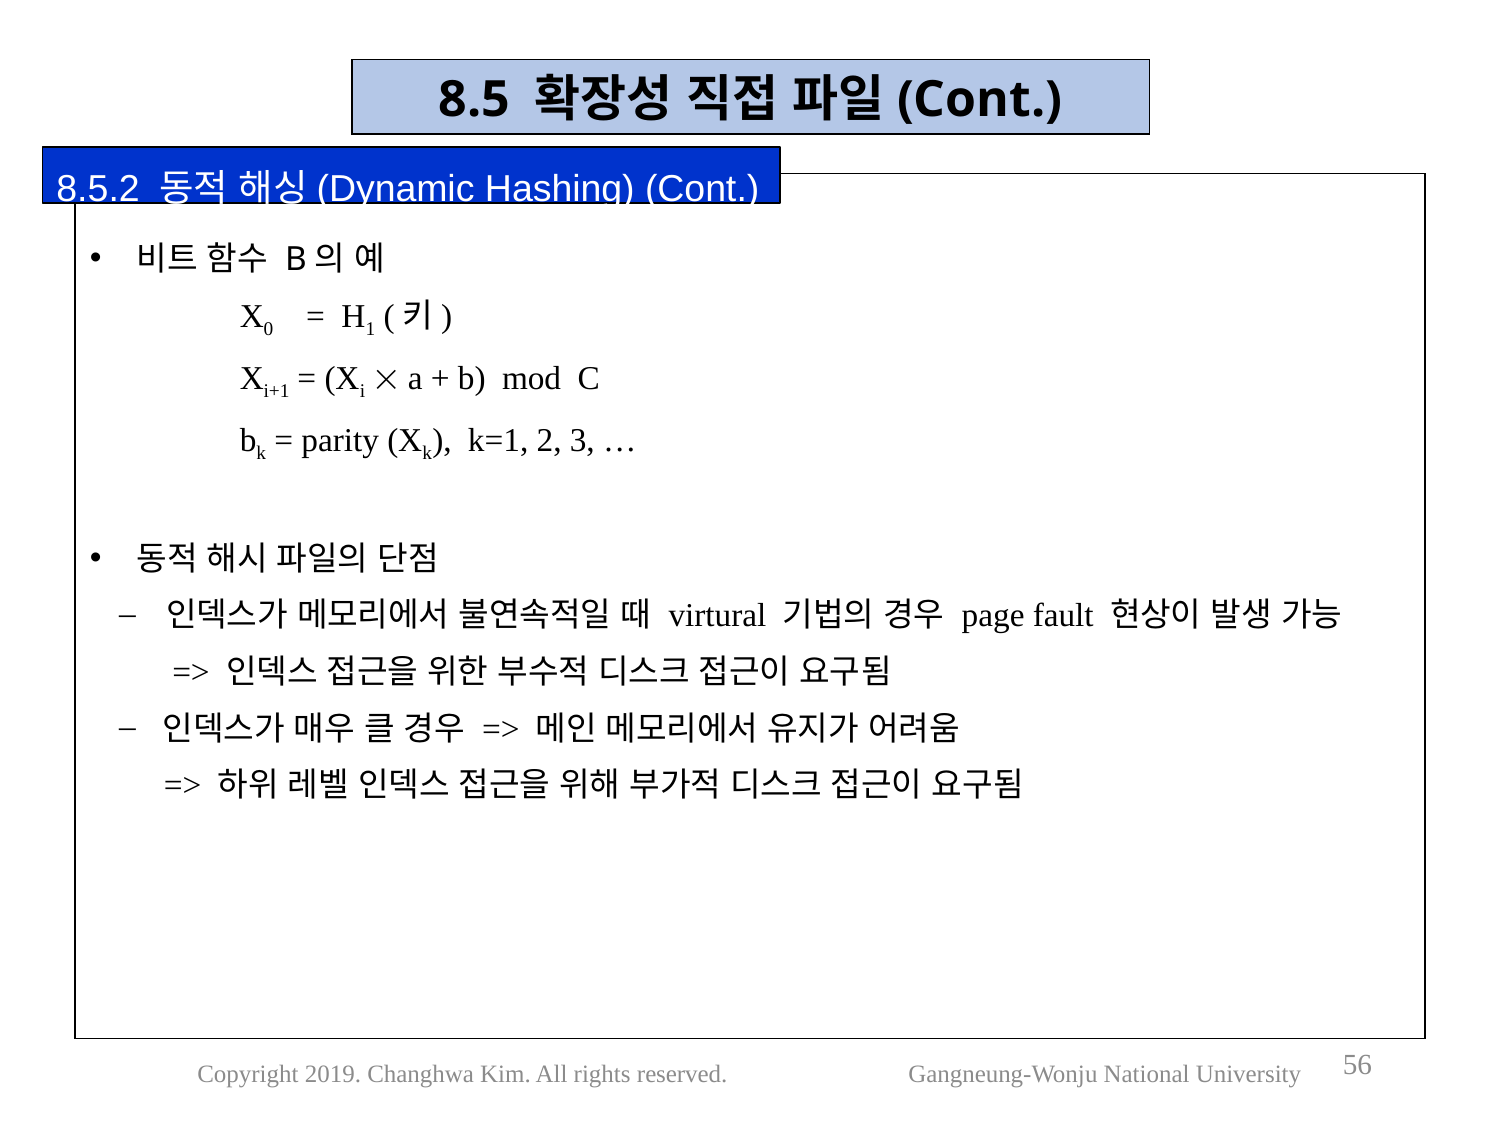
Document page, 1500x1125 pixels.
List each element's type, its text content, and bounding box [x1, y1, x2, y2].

text_box 8.5 확장성 직접 파일(Cont.) [351, 59, 1150, 135]
footer Copyright 2019. Changhwa Kim. All rights reserved. Gangneung-Wonju National University [154, 1042, 1346, 1103]
text_box 비트 함수 B의 예 X0 = H1 (키) Xi+1 = (Xi  a + b) mod C bk = parity (Xk), k=1, 2, 3, … 동적 해시 파일의 단점 인덱스가 메모리에서 불연속적일 때 virtural 기법의 경우 page fault 현상이 발생 가능 => 인덱스 접근을 위한 부수적 디스크 접근이 요구됨 인덱스가 매우 클 경우 => 메인 메모리에서 유지가 어려움 => 하위 레벨 인덱스 접근을 위해 부가적 디스크 접근이 요구됨 [74, 173, 1425, 1039]
text_box 8.5.2 동적 해싱(Dynamic Hashing) (Cont.) [42, 146, 780, 203]
slide_number 56 [1074, 1025, 1388, 1100]
